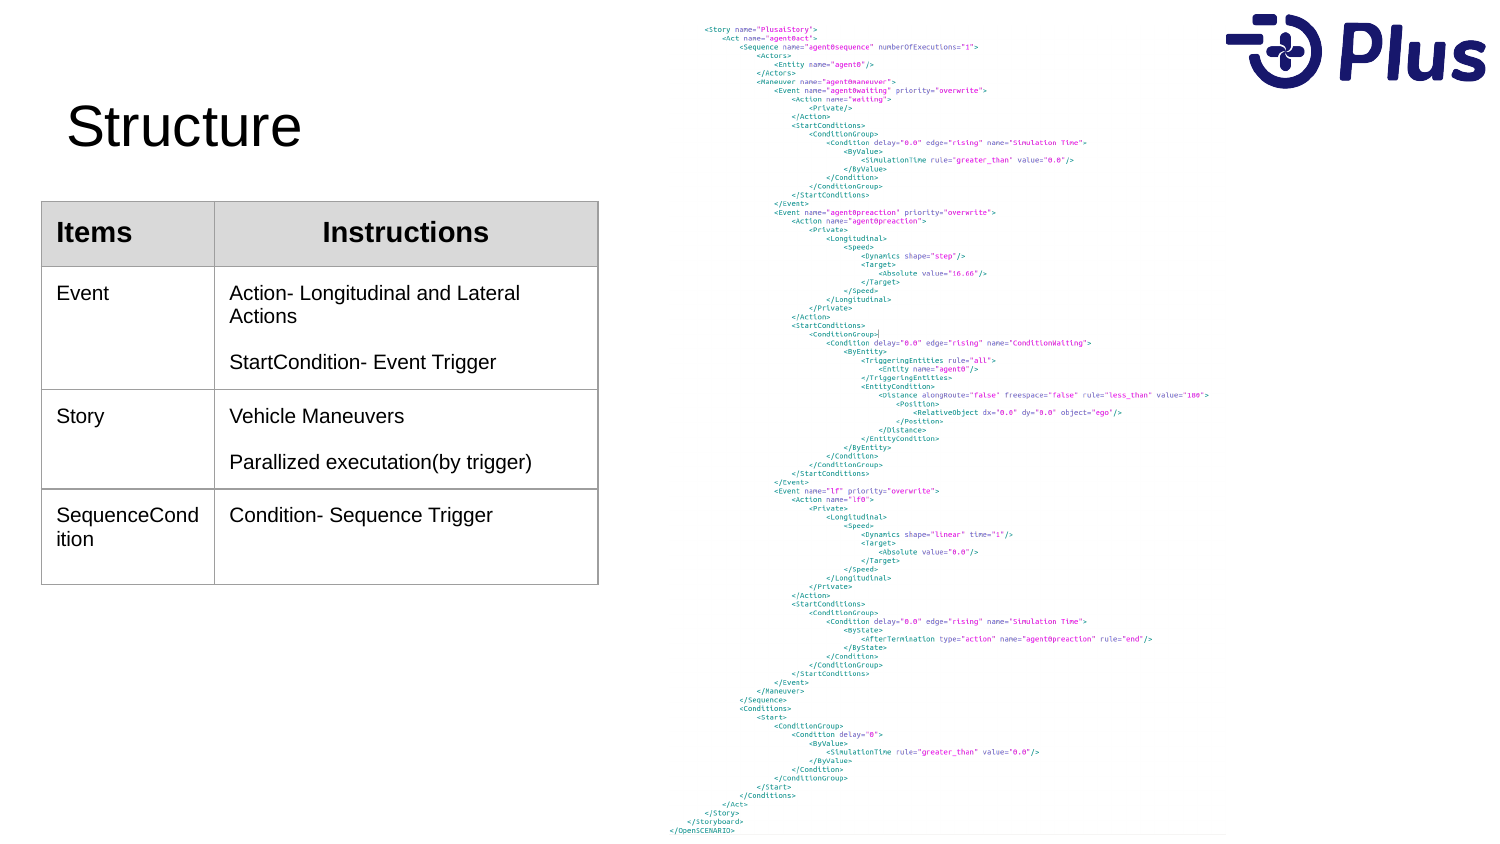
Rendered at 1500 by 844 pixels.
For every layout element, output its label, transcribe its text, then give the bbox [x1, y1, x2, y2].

table_cell Story [42, 390, 214, 488]
table_header Items [42, 202, 214, 266]
table_cell Condition- Sequence Trigger [215, 490, 597, 584]
title Structure [51, 72, 616, 167]
table_cell SequenceCondition [42, 490, 214, 584]
table_cell Vehicle Maneuvers Parallized executation(by trigger) [215, 390, 597, 488]
table_header Instructions [215, 202, 597, 266]
table_cell Action- Longitudinal and Lateral Actions StartCondition- Event Trigger [215, 267, 597, 389]
picture [668, 14, 1486, 835]
table_cell Event [42, 267, 214, 389]
